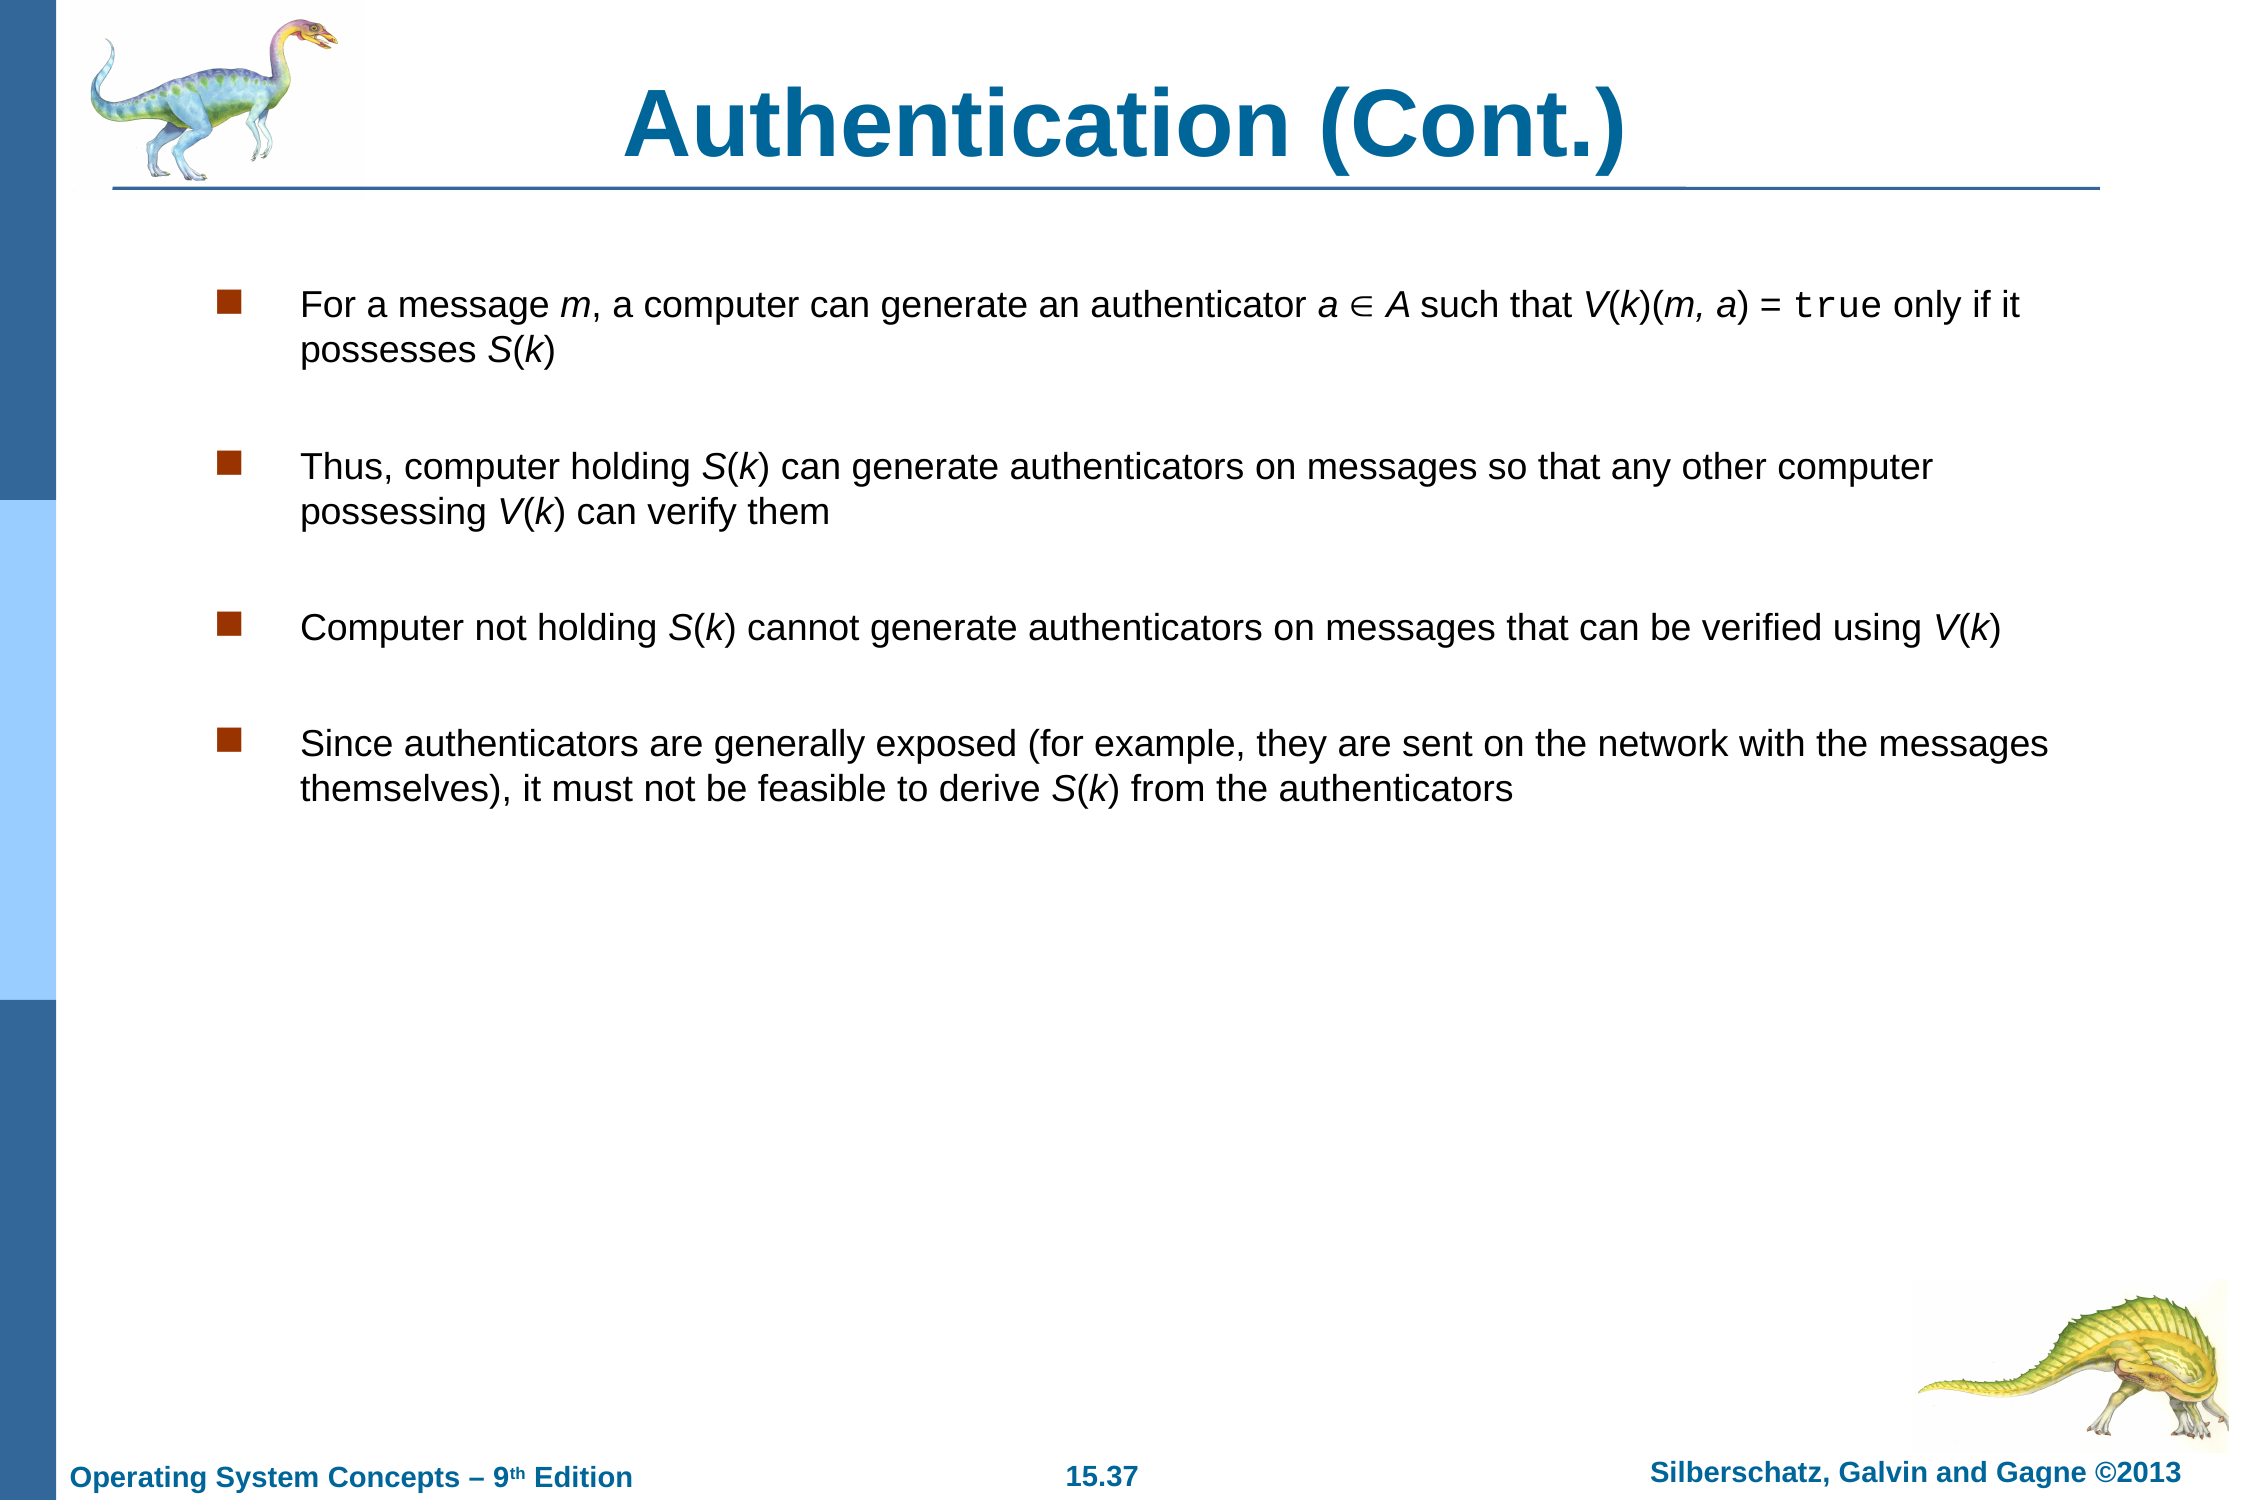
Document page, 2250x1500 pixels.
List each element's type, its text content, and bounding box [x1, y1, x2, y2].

picture [1913, 1279, 2229, 1453]
list For a message m, a computer can generate an authenticator a  A such that V(k)(m, a) = true only if it possesses S(k) Thus, computer holding S(k) can generate authenticators on messages so that any other computer possessing V(k) can verify them Computer not holding S(k) cannot generate authenticators on messages that can be verified using V(k) Since authenticators are generally exposed (for example, they are sent on the network with the messages themselves), it must not be feasible to derive S(k) from the authenticators [198, 269, 2078, 1261]
title Authentication (Cont.) [112, 60, 2138, 187]
picture [70, 0, 365, 199]
